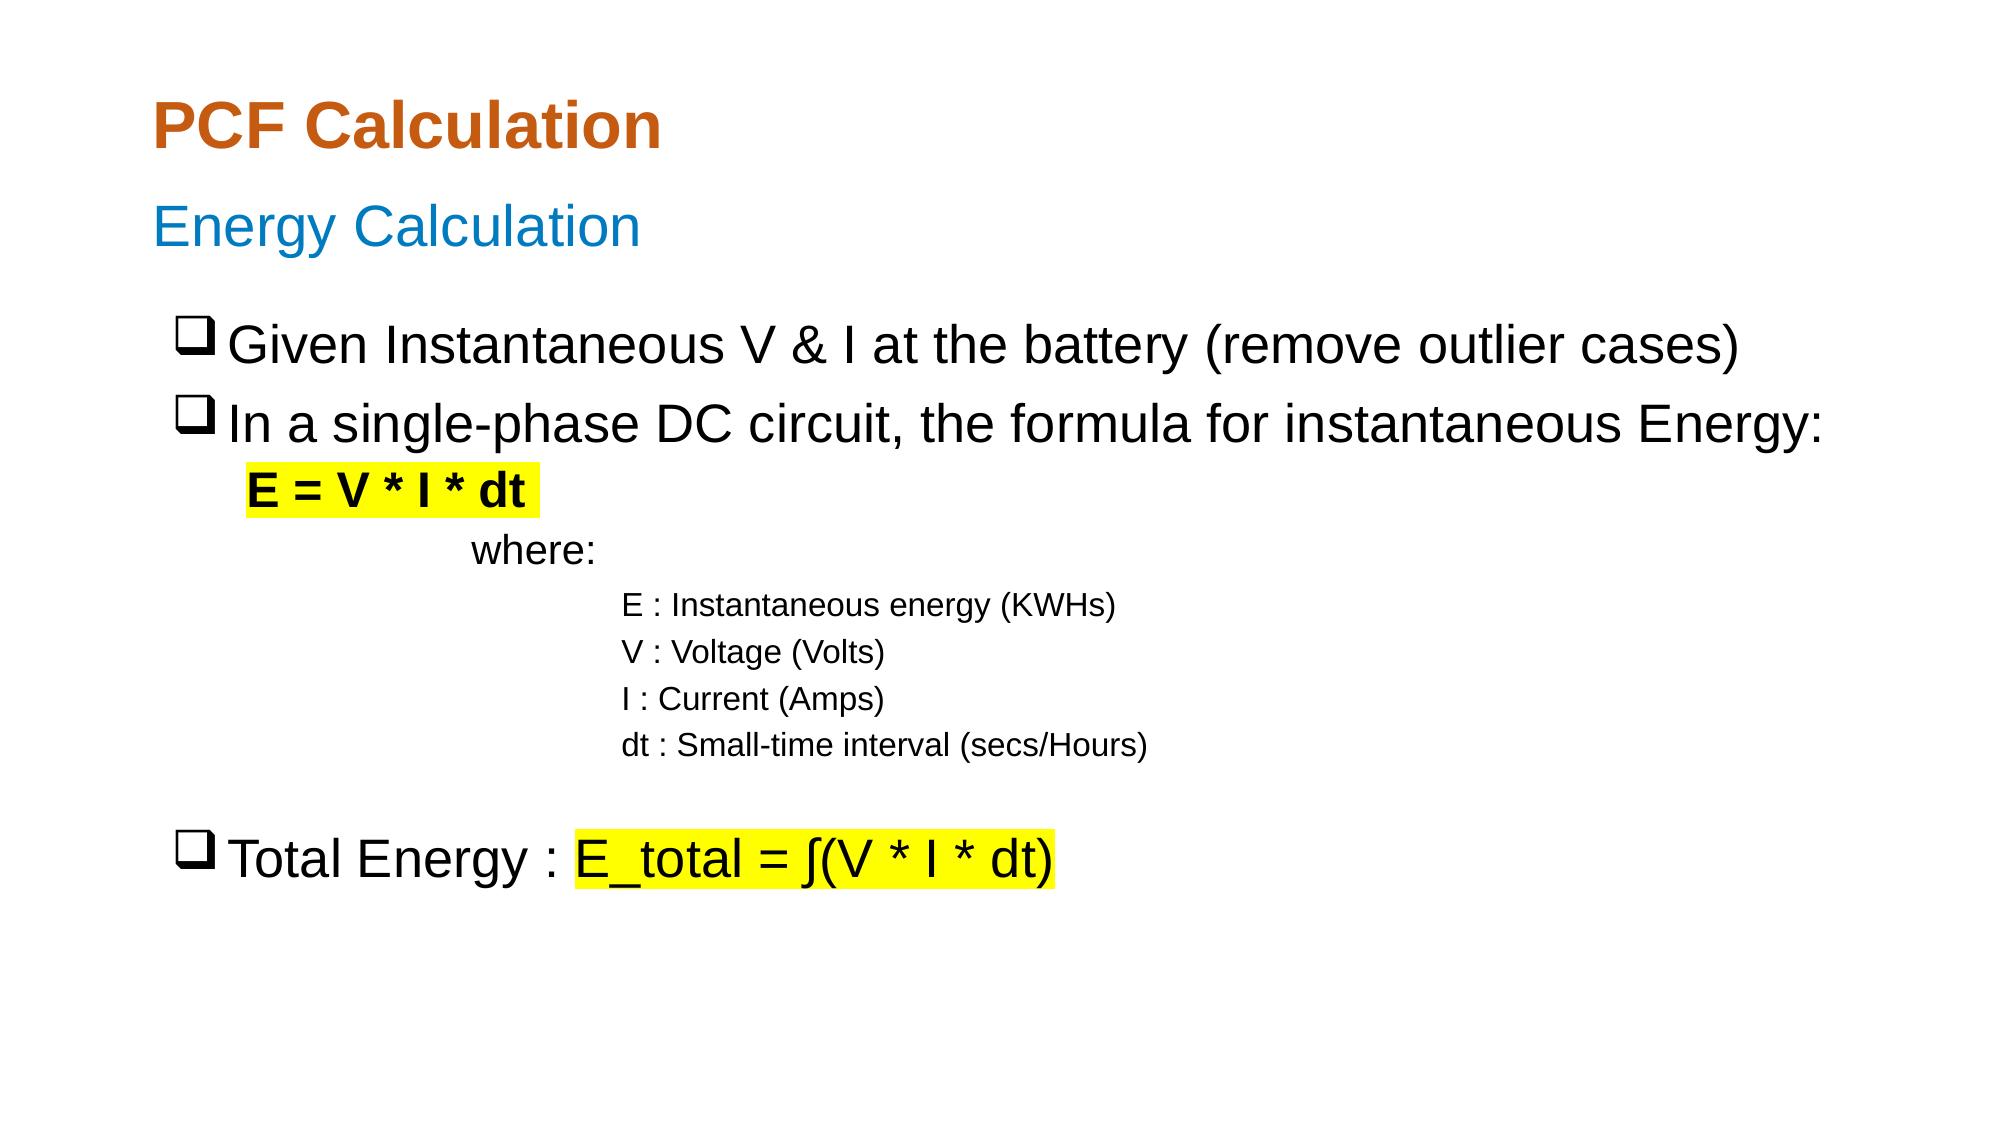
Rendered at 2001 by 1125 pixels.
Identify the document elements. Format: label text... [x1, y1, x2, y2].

text_box Given Instantaneous V & I at the battery (remove outlier cases) In a single-phase DC circuit, the formula for instantaneous Energy: E = V * I * dt where: E : Instantaneous energy (KWHs) V : Voltage (Volts) I : Current (Amps) dt : Small-time interval (secs/Hours) Total Energy : E_total = ∫(V * I * dt) [137, 308, 1930, 1005]
text_box Energy Calculation [137, 173, 1620, 274]
title PCF Calculation [137, 59, 1863, 196]
